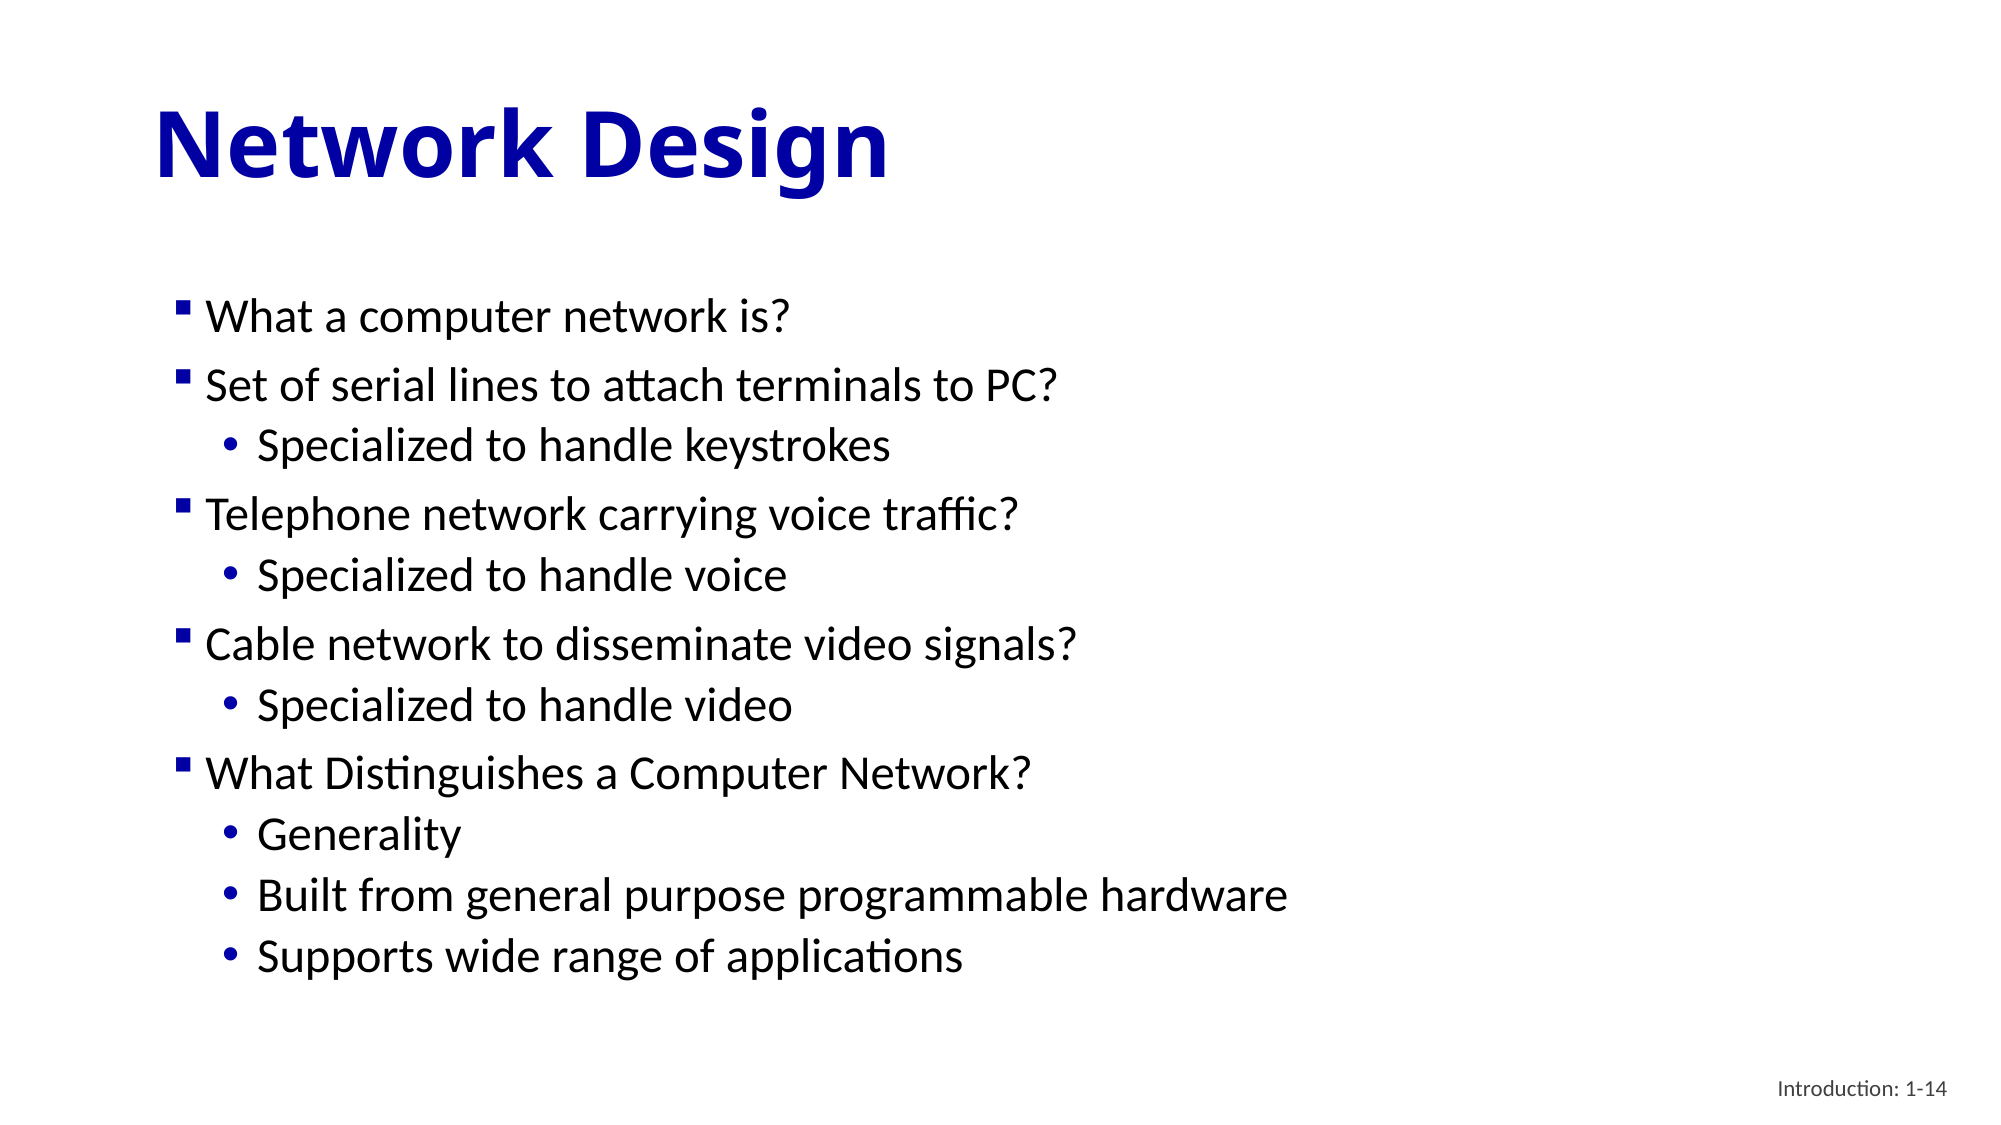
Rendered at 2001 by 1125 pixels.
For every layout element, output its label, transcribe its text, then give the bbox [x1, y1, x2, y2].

title Network Design [137, 74, 1863, 221]
slide_number Introduction: 1-14 [1512, 1056, 1963, 1117]
list What a computer network is? Set of serial lines to attach terminals to PC? Specialized to handle keystrokes Telephone network carrying voice traffic? Specialized to handle voice Cable network to disseminate video signals? Specialized to handle video What Distinguishes a Computer Network? Generality Built from general purpose programmable hardware Supports wide range of applications [137, 282, 1863, 997]
